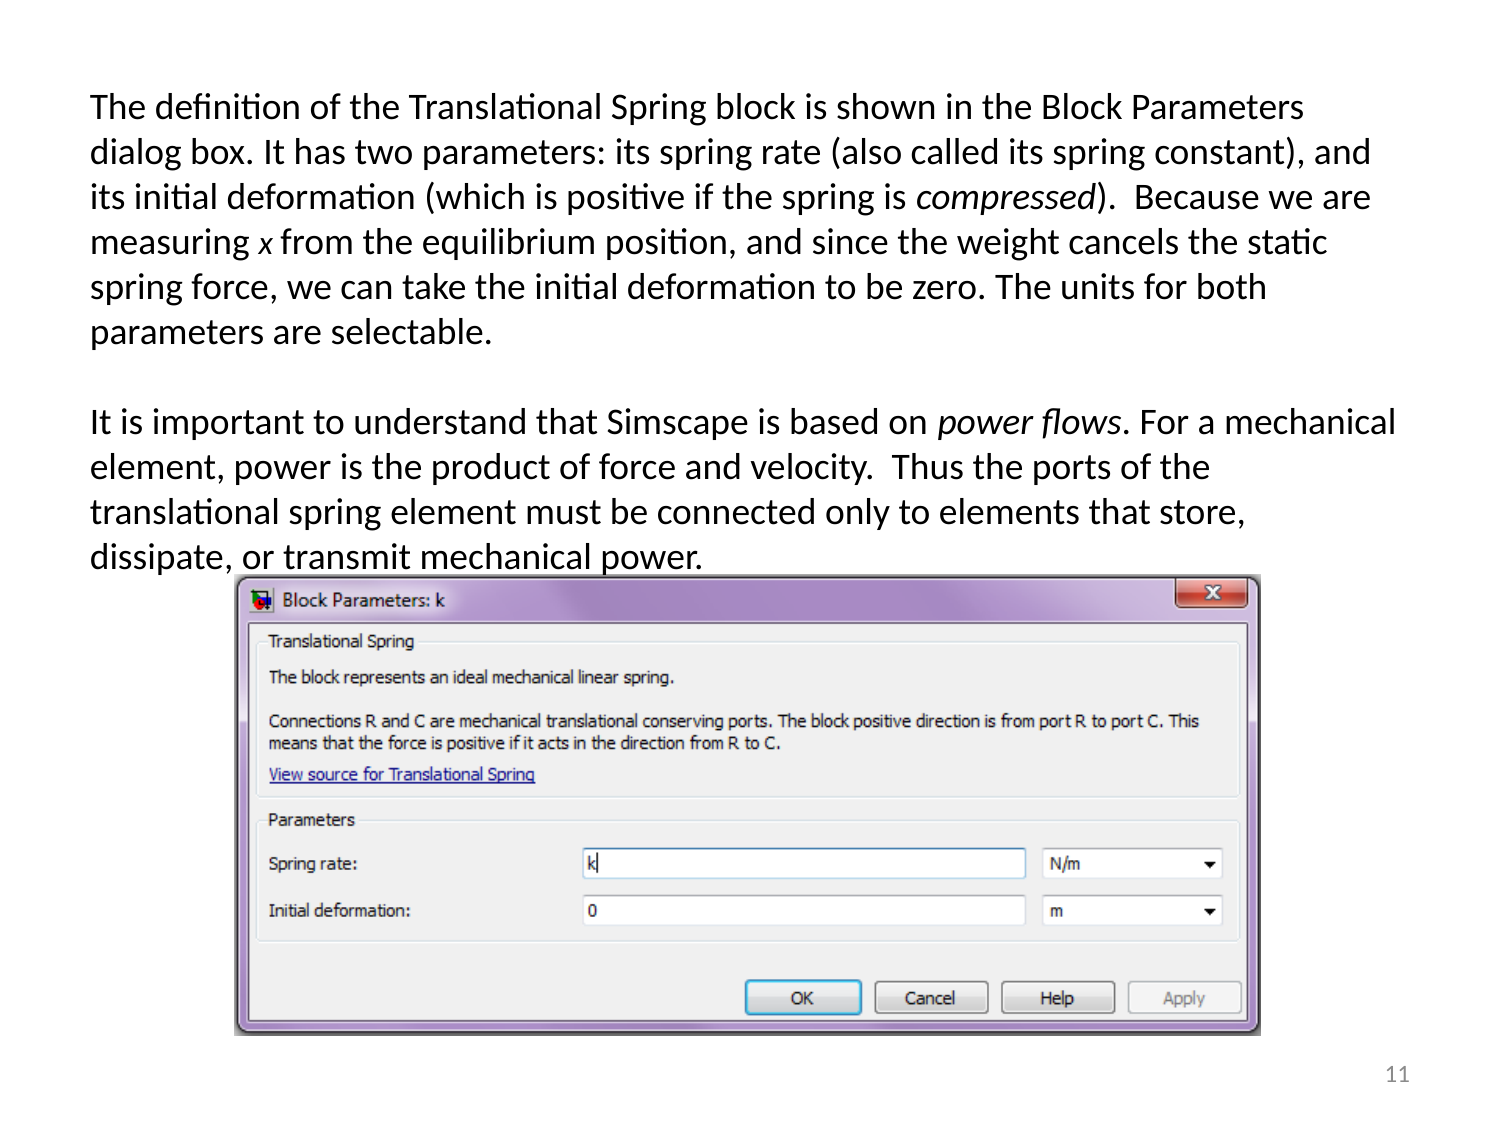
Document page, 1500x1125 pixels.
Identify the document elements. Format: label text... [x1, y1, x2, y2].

slide_number 11 [1074, 1042, 1425, 1103]
text_box The definition of the Translational Spring block is shown in the Block Parameters dialog box. It has two parameters: its spring rate (also called its spring constant), and its initial deformation (which is positive if the spring is compressed). Because we are measuring x from the equilibrium position, and since the weight cancels the static spring force, we can take the initial deformation to be zero. The units for both parameters are selectable. It is important to understand that Simscape is based on power flows. For a mechanical element, power is the product of force and velocity. Thus the ports of the translational spring element must be connected only to elements that store, dissipate, or transmit mechanical power. [74, 74, 1413, 585]
picture [233, 574, 1261, 1037]
